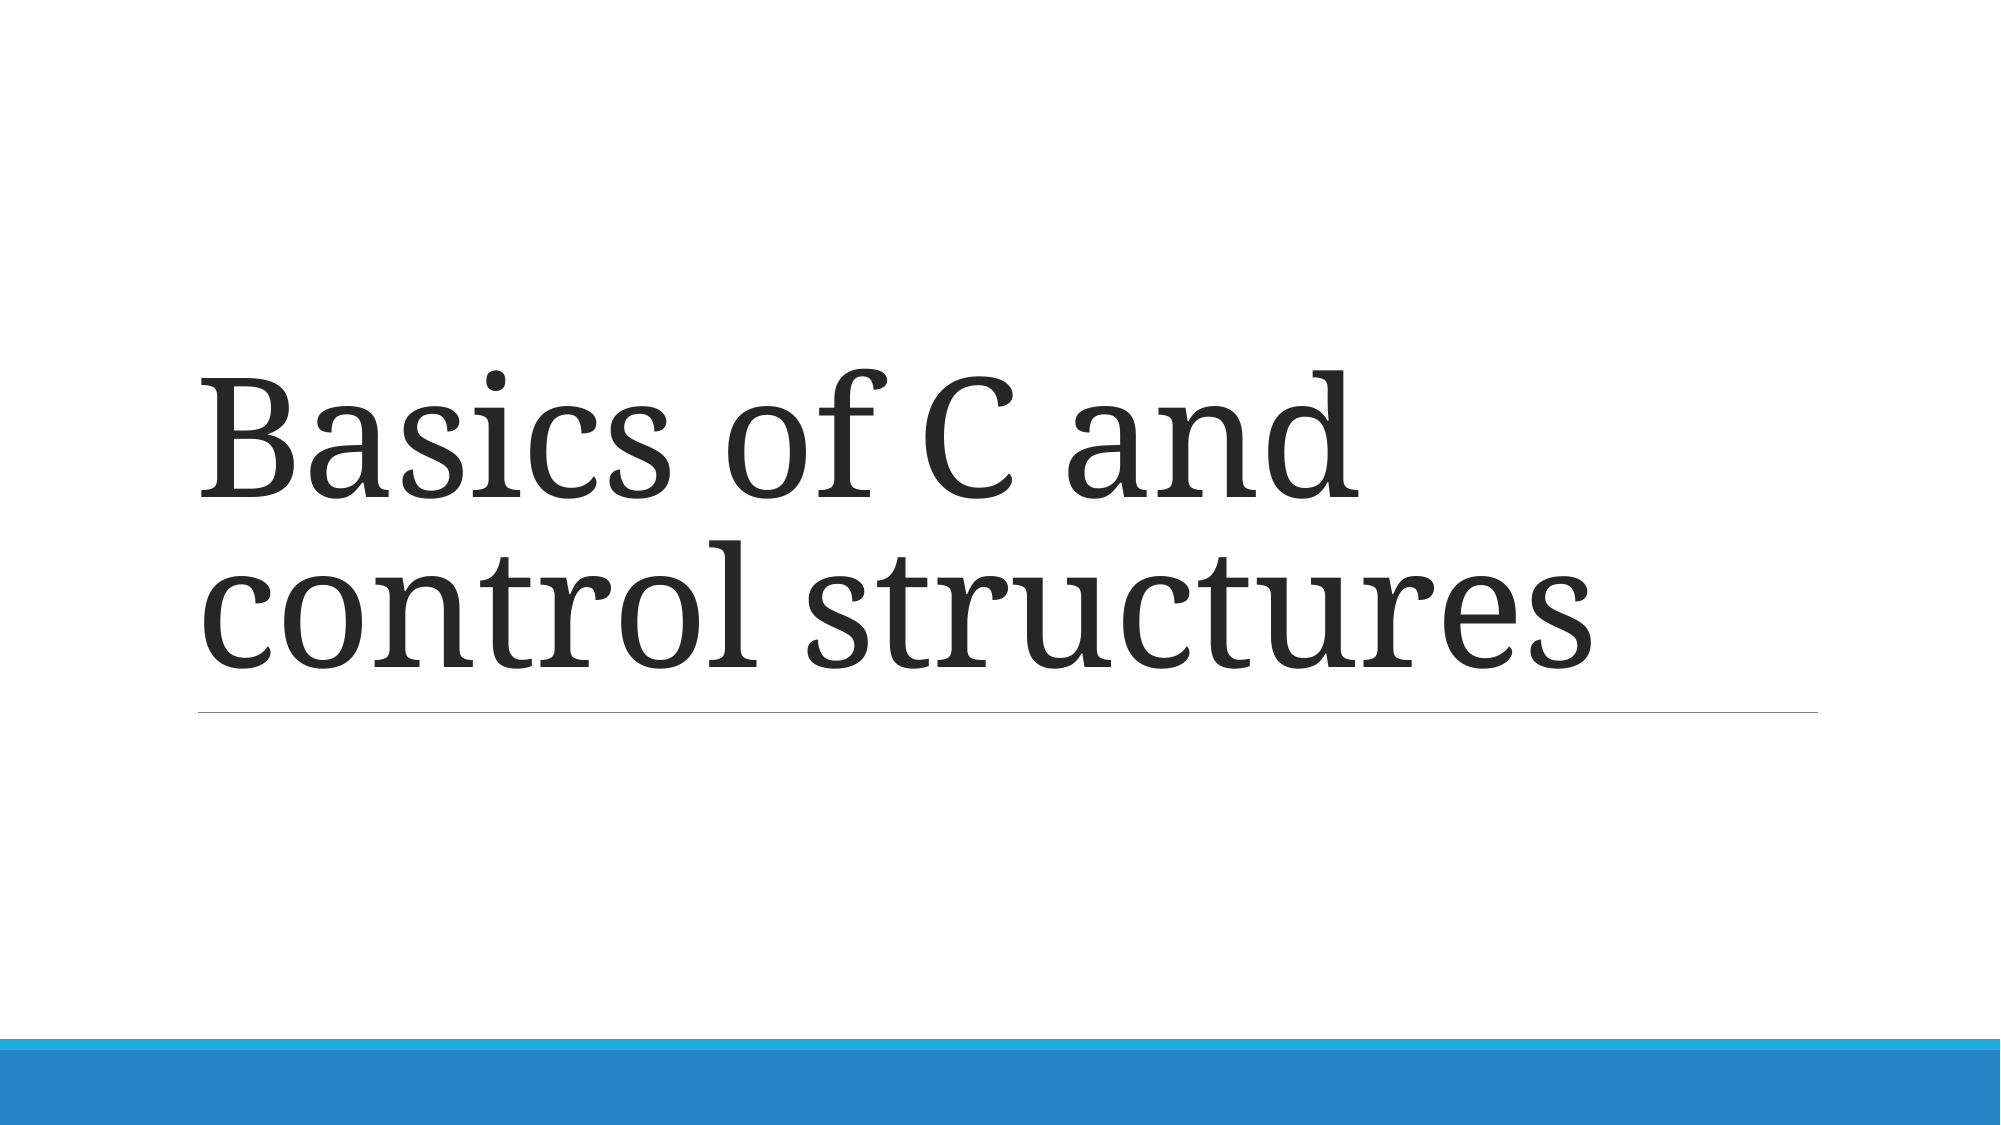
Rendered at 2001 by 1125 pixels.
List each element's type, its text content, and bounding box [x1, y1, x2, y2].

title Basics of C and control structures [180, 124, 1830, 710]
